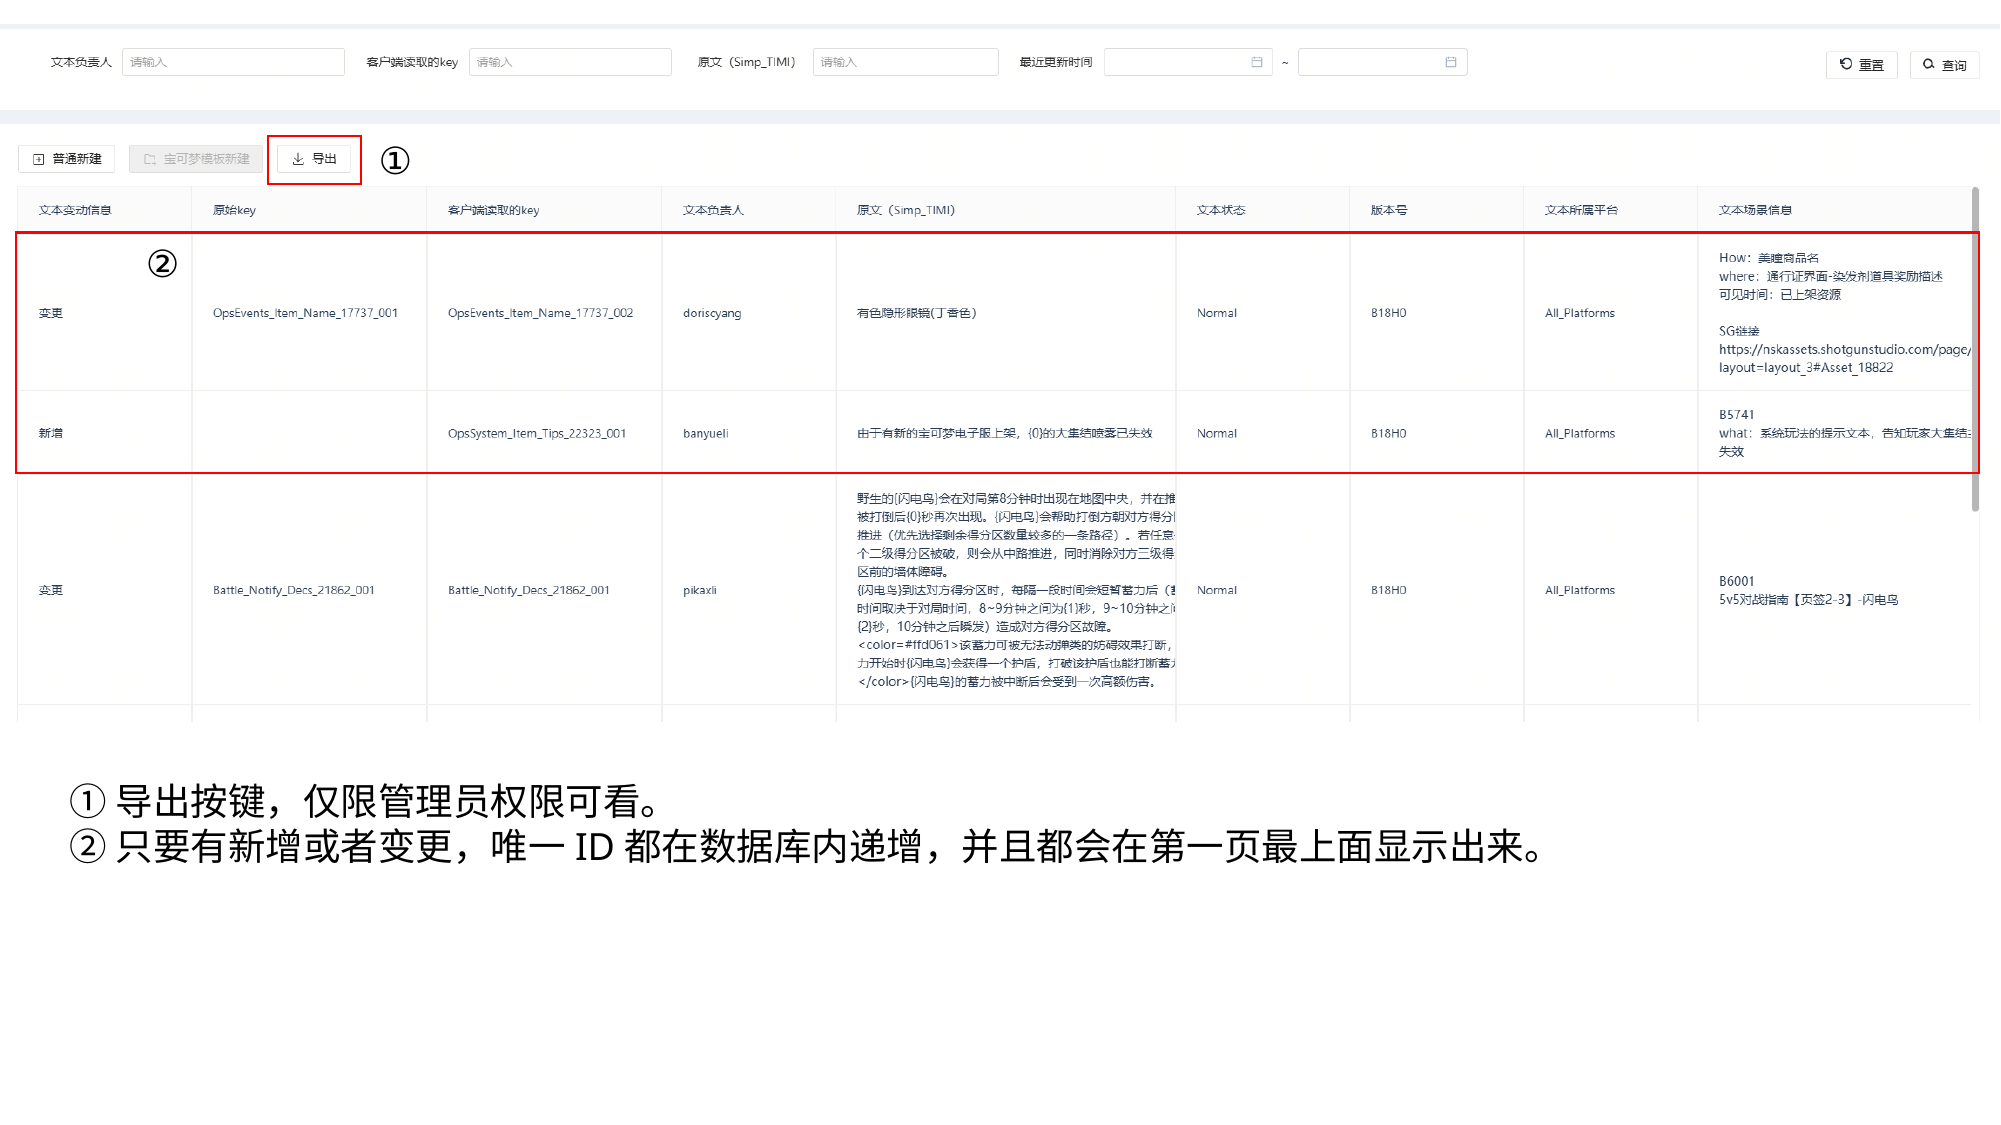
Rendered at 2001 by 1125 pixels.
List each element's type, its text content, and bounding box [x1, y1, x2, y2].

picture [0, 24, 2000, 722]
text_box ①导出按键，仅限管理员权限可看。 ②只要有新增或者变更，唯一ID都在数据库内递增，并且都会在第一页最上面显示出来。 [54, 770, 1577, 876]
